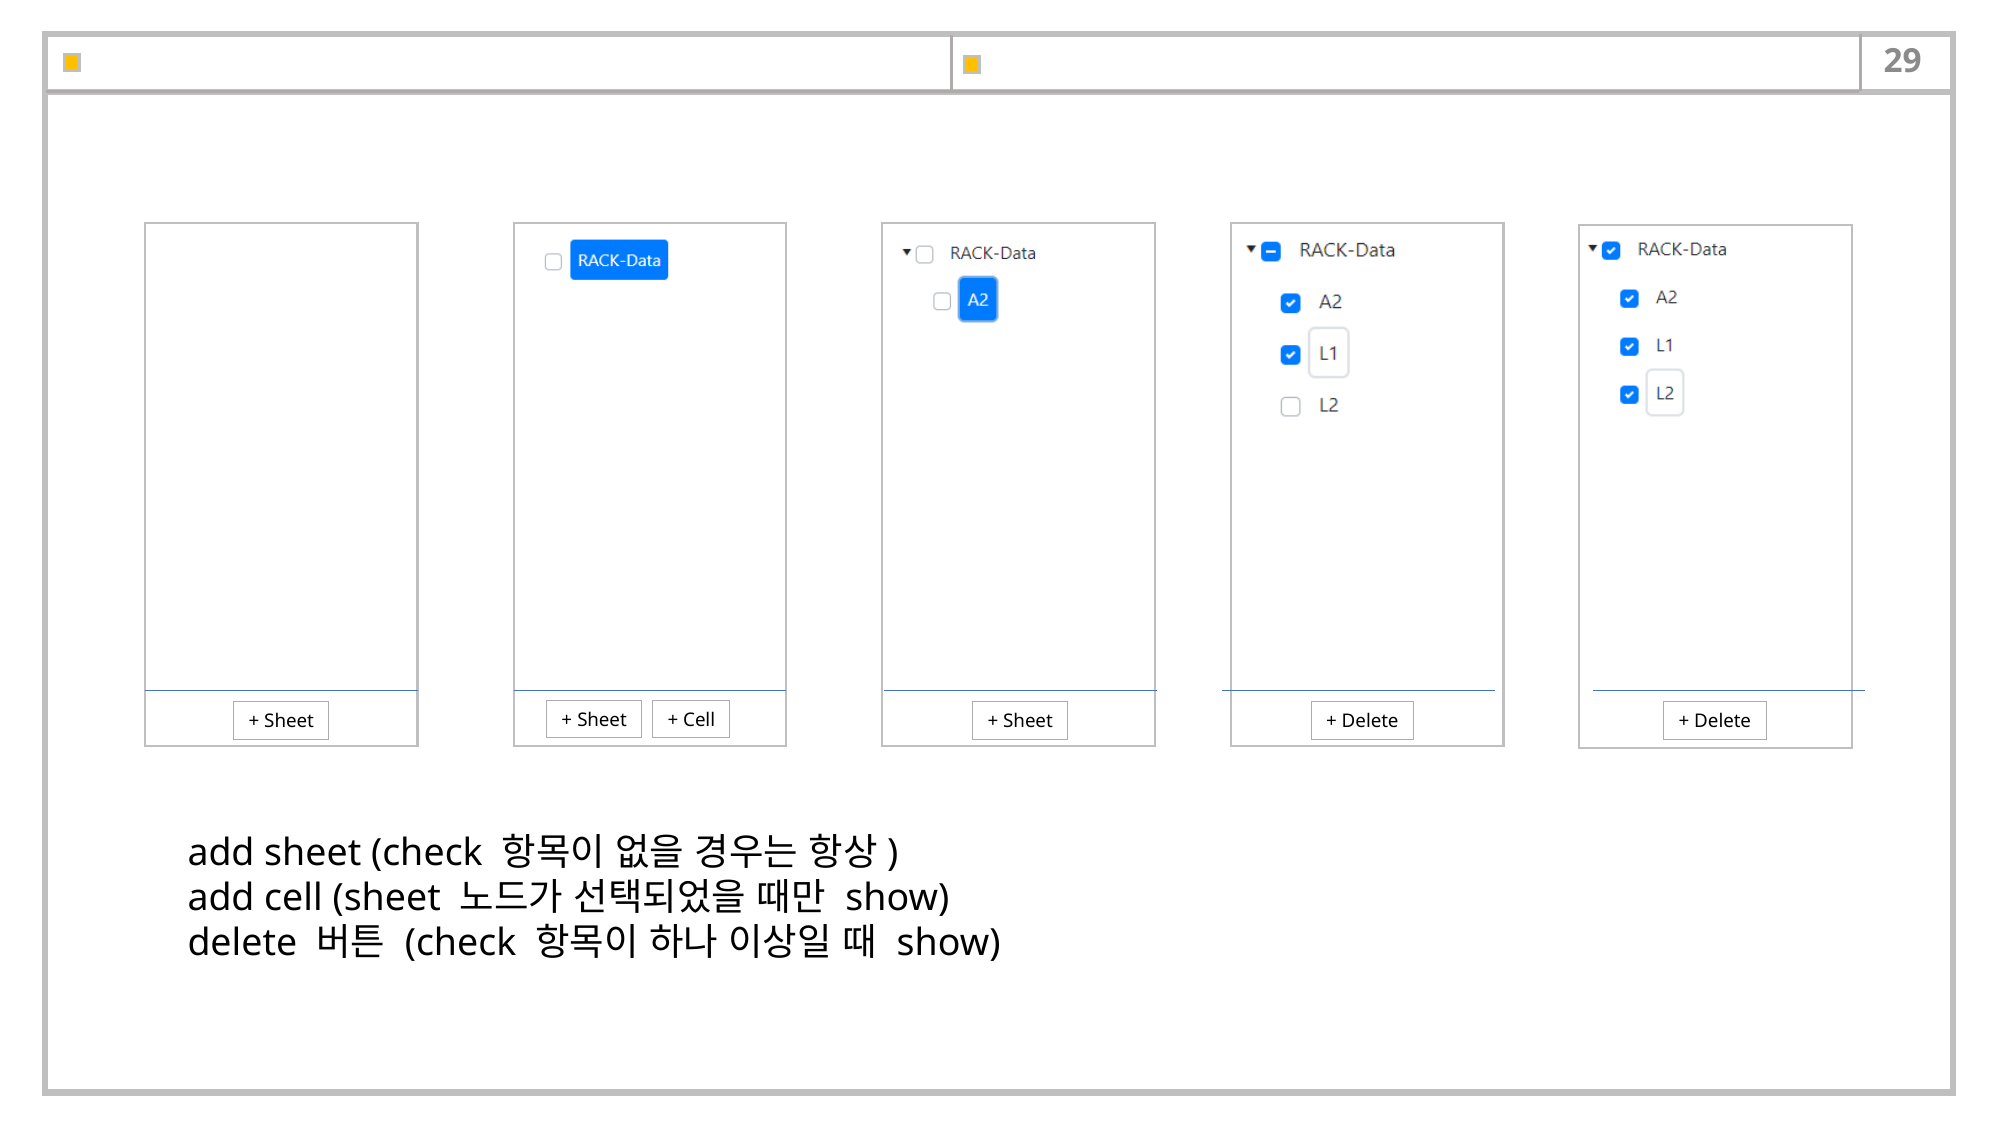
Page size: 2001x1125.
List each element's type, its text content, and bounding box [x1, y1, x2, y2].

text_box [881, 222, 1156, 747]
picture [513, 228, 698, 300]
text_box [513, 222, 787, 690]
text_box + Sheet [233, 701, 329, 740]
text_box + Delete [1311, 701, 1414, 740]
text_box [513, 691, 787, 747]
picture [886, 229, 1056, 337]
picture [1239, 232, 1409, 440]
picture [1579, 229, 1750, 420]
text_box + Sheet [546, 700, 642, 738]
text_box add sheet (check 항목이 없을 경우는 항상) add cell (sheet 노드가 선택되었을 때만 show) delete 버튼 (check 항목이 하나 이상일 때 show) [172, 820, 1016, 971]
text_box + Cell [652, 700, 730, 738]
text_box [1578, 224, 1853, 749]
text_box + Sheet [972, 701, 1068, 740]
text_box [1230, 222, 1505, 747]
text_box [144, 222, 419, 747]
text_box + Delete [1663, 701, 1767, 740]
